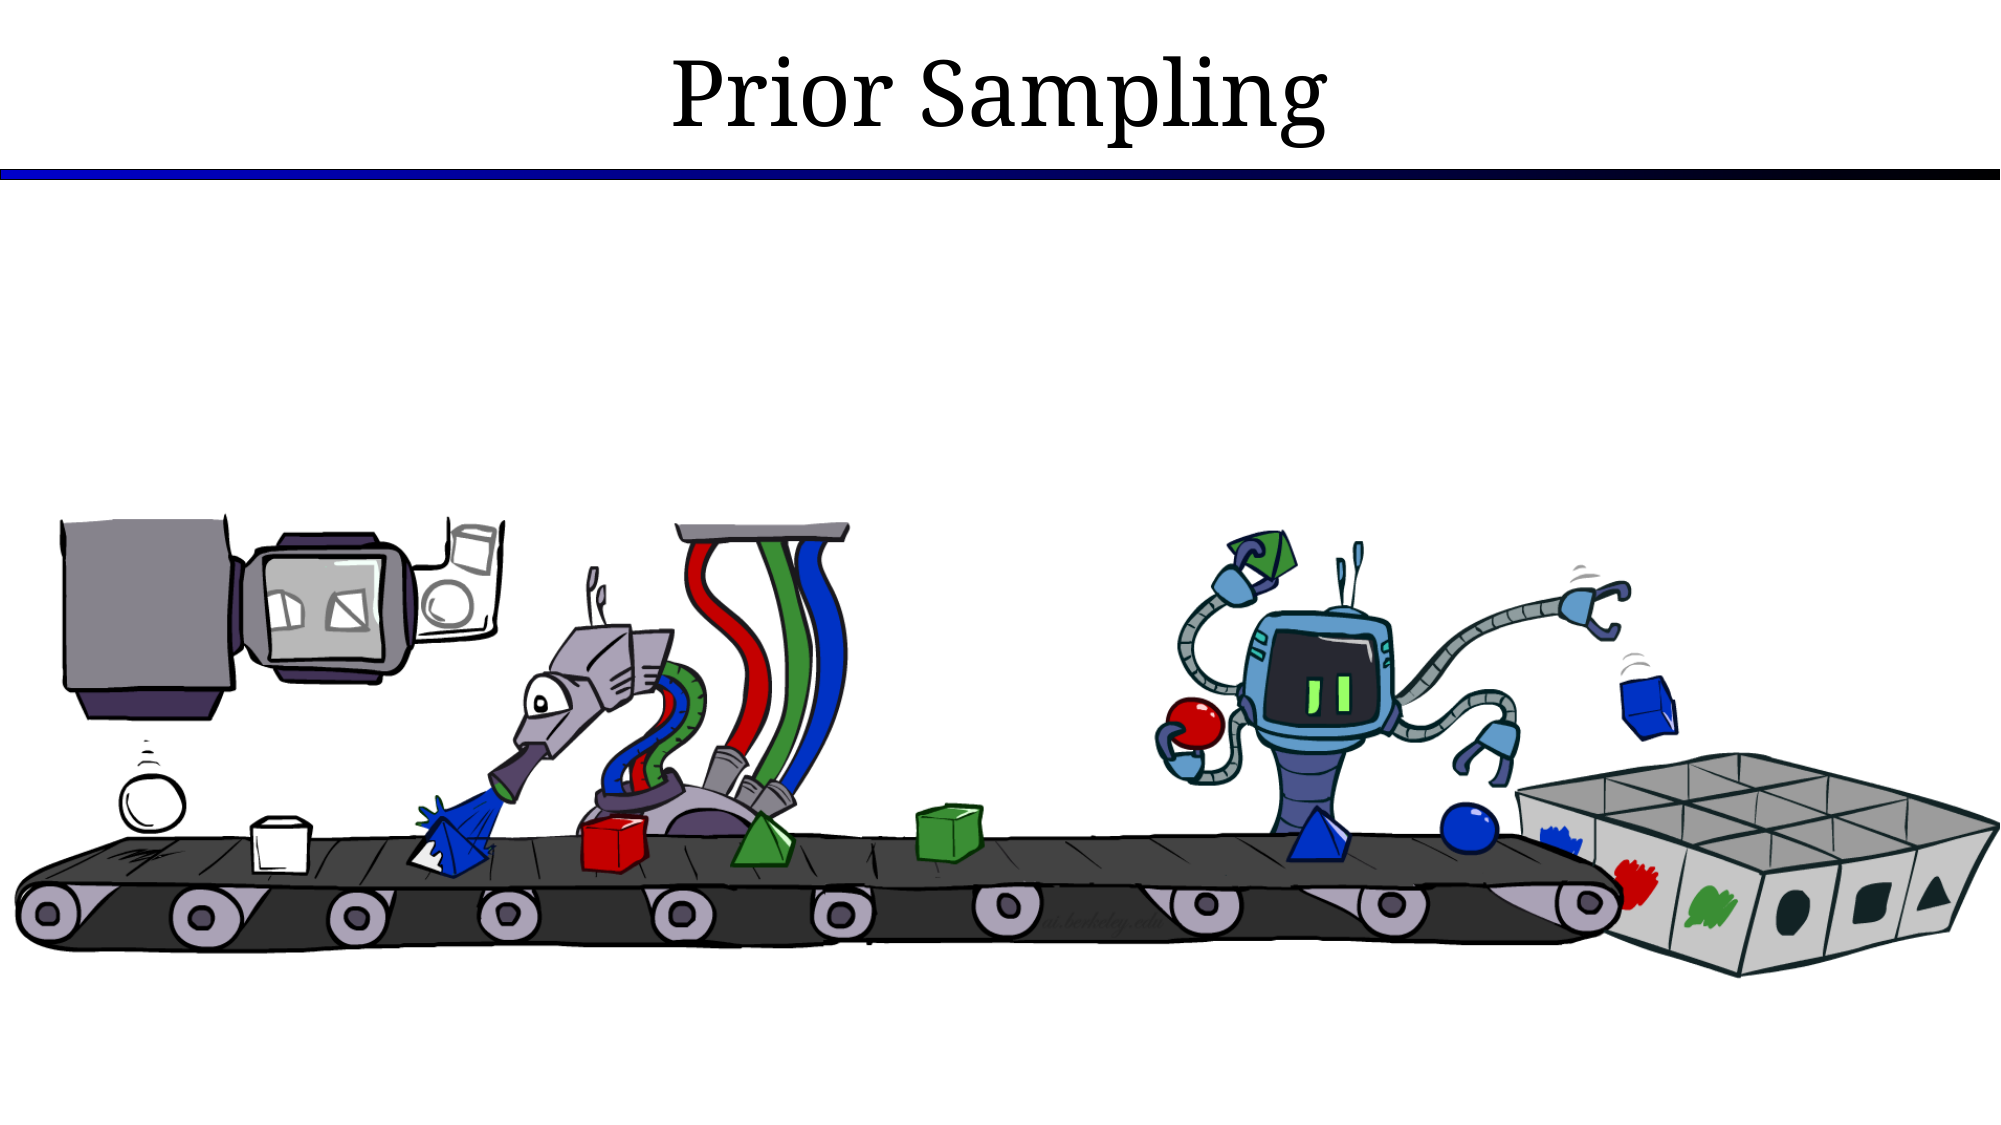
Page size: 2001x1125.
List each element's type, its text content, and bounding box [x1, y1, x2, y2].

picture [1, 474, 2000, 985]
title Prior Sampling [0, 0, 2000, 184]
